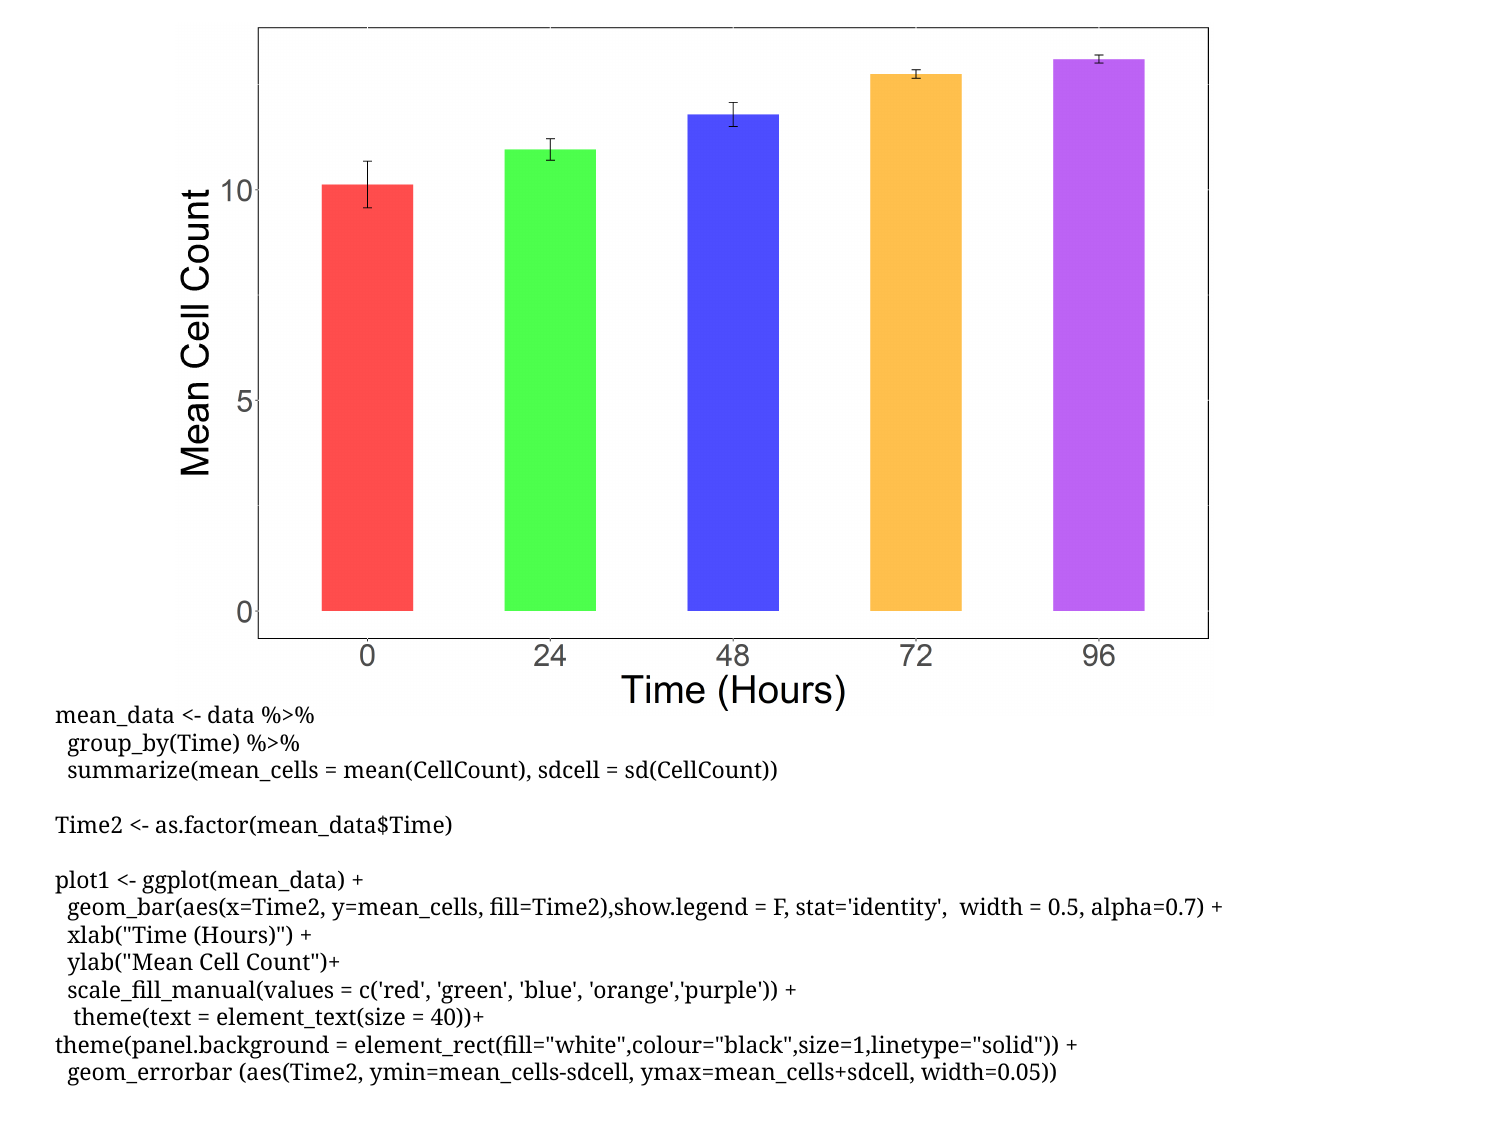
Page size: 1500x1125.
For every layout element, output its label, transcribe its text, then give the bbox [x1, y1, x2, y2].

picture [175, 22, 1215, 716]
text_box mean_data <- data %>% group_by(Time) %>% summarize(mean_cells = mean(CellCount), sdcell = sd(CellCount)) Time2 <- as.factor(mean_data$Time) plot1 <- ggplot(mean_data) + geom_bar(aes(x=Time2, y=mean_cells, fill=Time2),show.legend = F, stat='identity', width = 0.5, alpha=0.7) + xlab("Time (Hours)") + ylab("Mean Cell Count")+ scale_fill_manual(values = c('red', 'green', 'blue', 'orange','purple')) + theme(text = element_text(size = 40))+ theme(panel.background = element_rect(fill="white",colour="black",size=1,linetype="solid")) + geom_errorbar (aes(Time2, ymin=mean_cells-sdcell, ymax=mean_cells+sdcell, width=0.05)) [40, 693, 1450, 1120]
